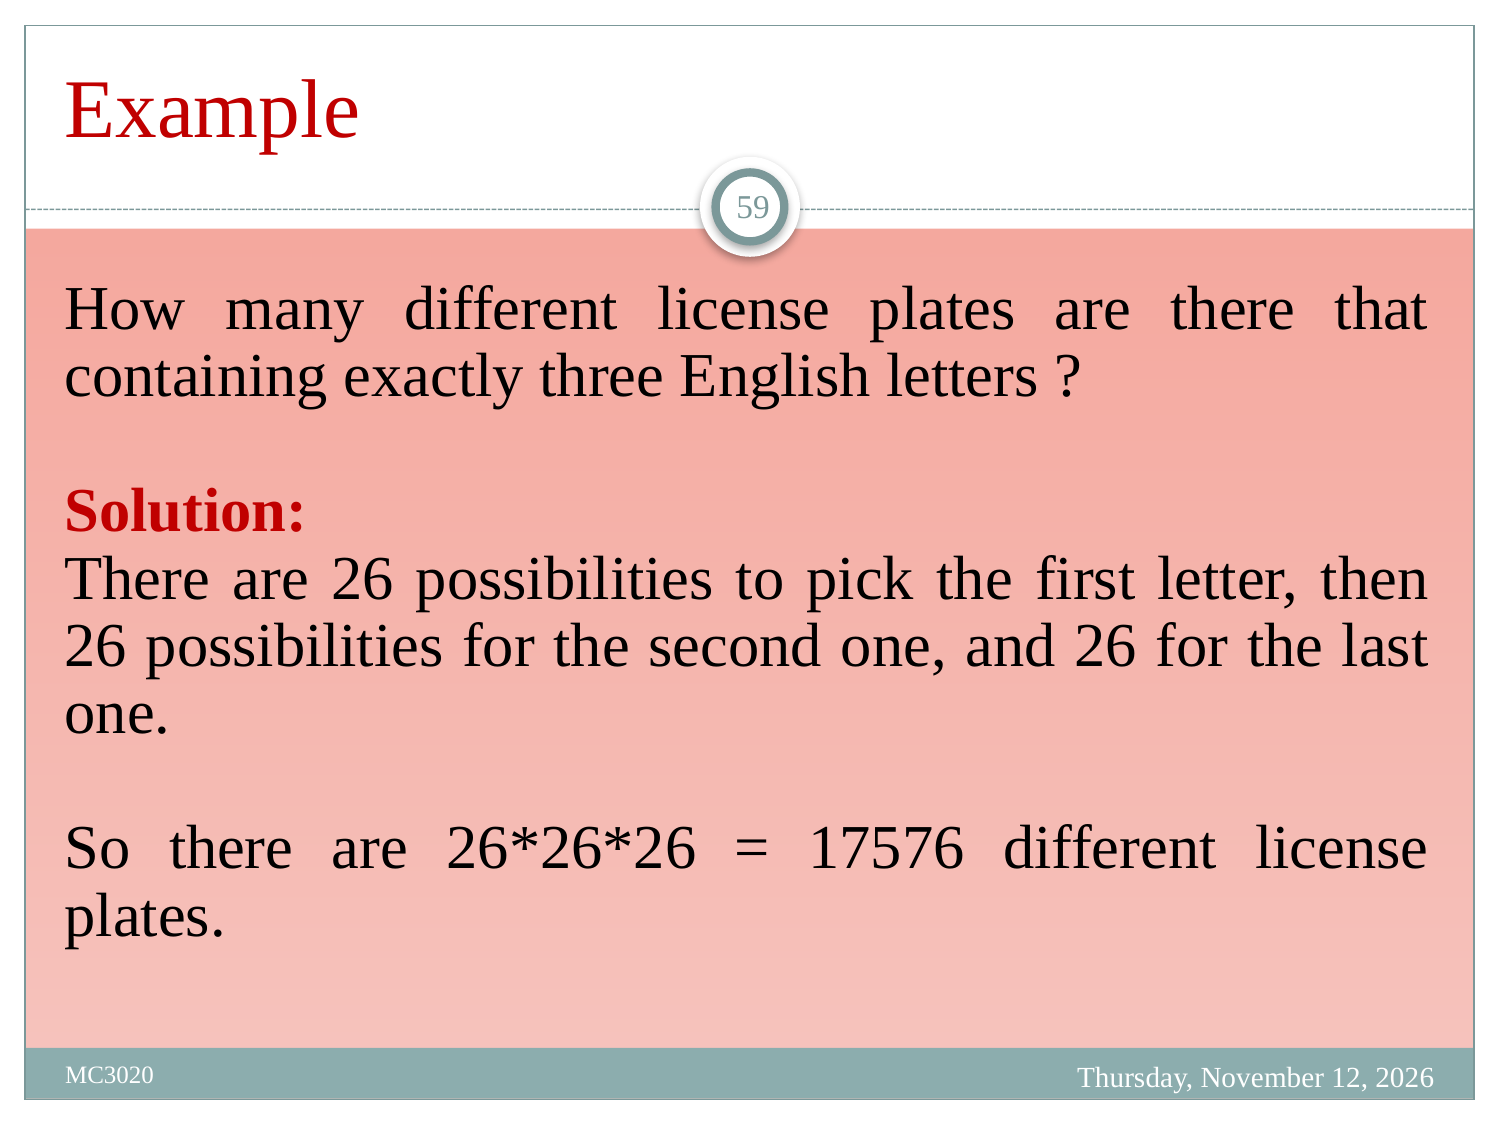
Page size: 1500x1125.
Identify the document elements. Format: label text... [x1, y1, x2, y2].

footer MC3020 [50, 1051, 638, 1112]
title Example [49, 37, 1450, 162]
slide_number 59 [715, 168, 791, 241]
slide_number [950, 1050, 1450, 1111]
list How many different license plates are there that containing exactly three English letters ? Solution: There are 26 possibilities to pick the first letter, then 26 possibilities for the second one, and 26 for the last one. So there are 26*26*26 = 17576 different license plates. [49, 250, 1445, 1001]
